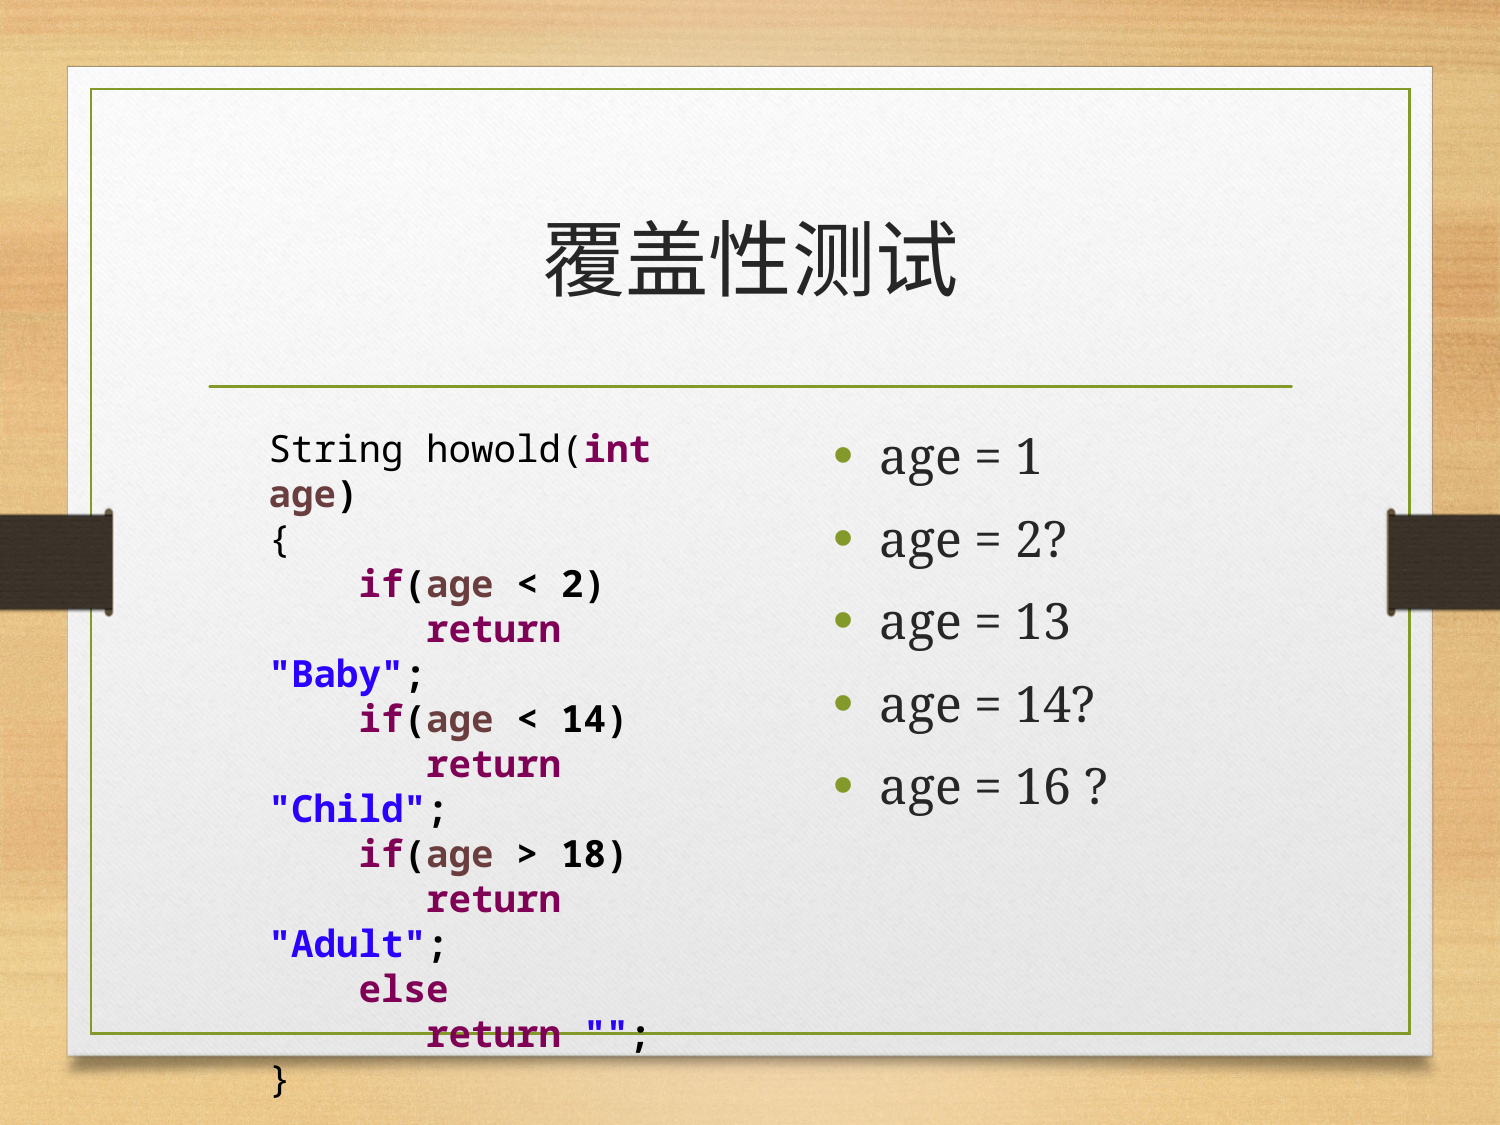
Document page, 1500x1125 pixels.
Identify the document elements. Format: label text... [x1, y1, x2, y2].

title 覆盖性测试 [192, 150, 1309, 364]
text_box String howold(int age) { if(age < 2) return "Baby"; if(age < 14) return "Child"; if(age > 18) return "Adult"; else return ""; } [253, 417, 750, 1107]
picture [0, 0, 1500, 1125]
list age = 1 age = 2? age = 13 age = 14? age = 16 ? [818, 417, 1303, 902]
